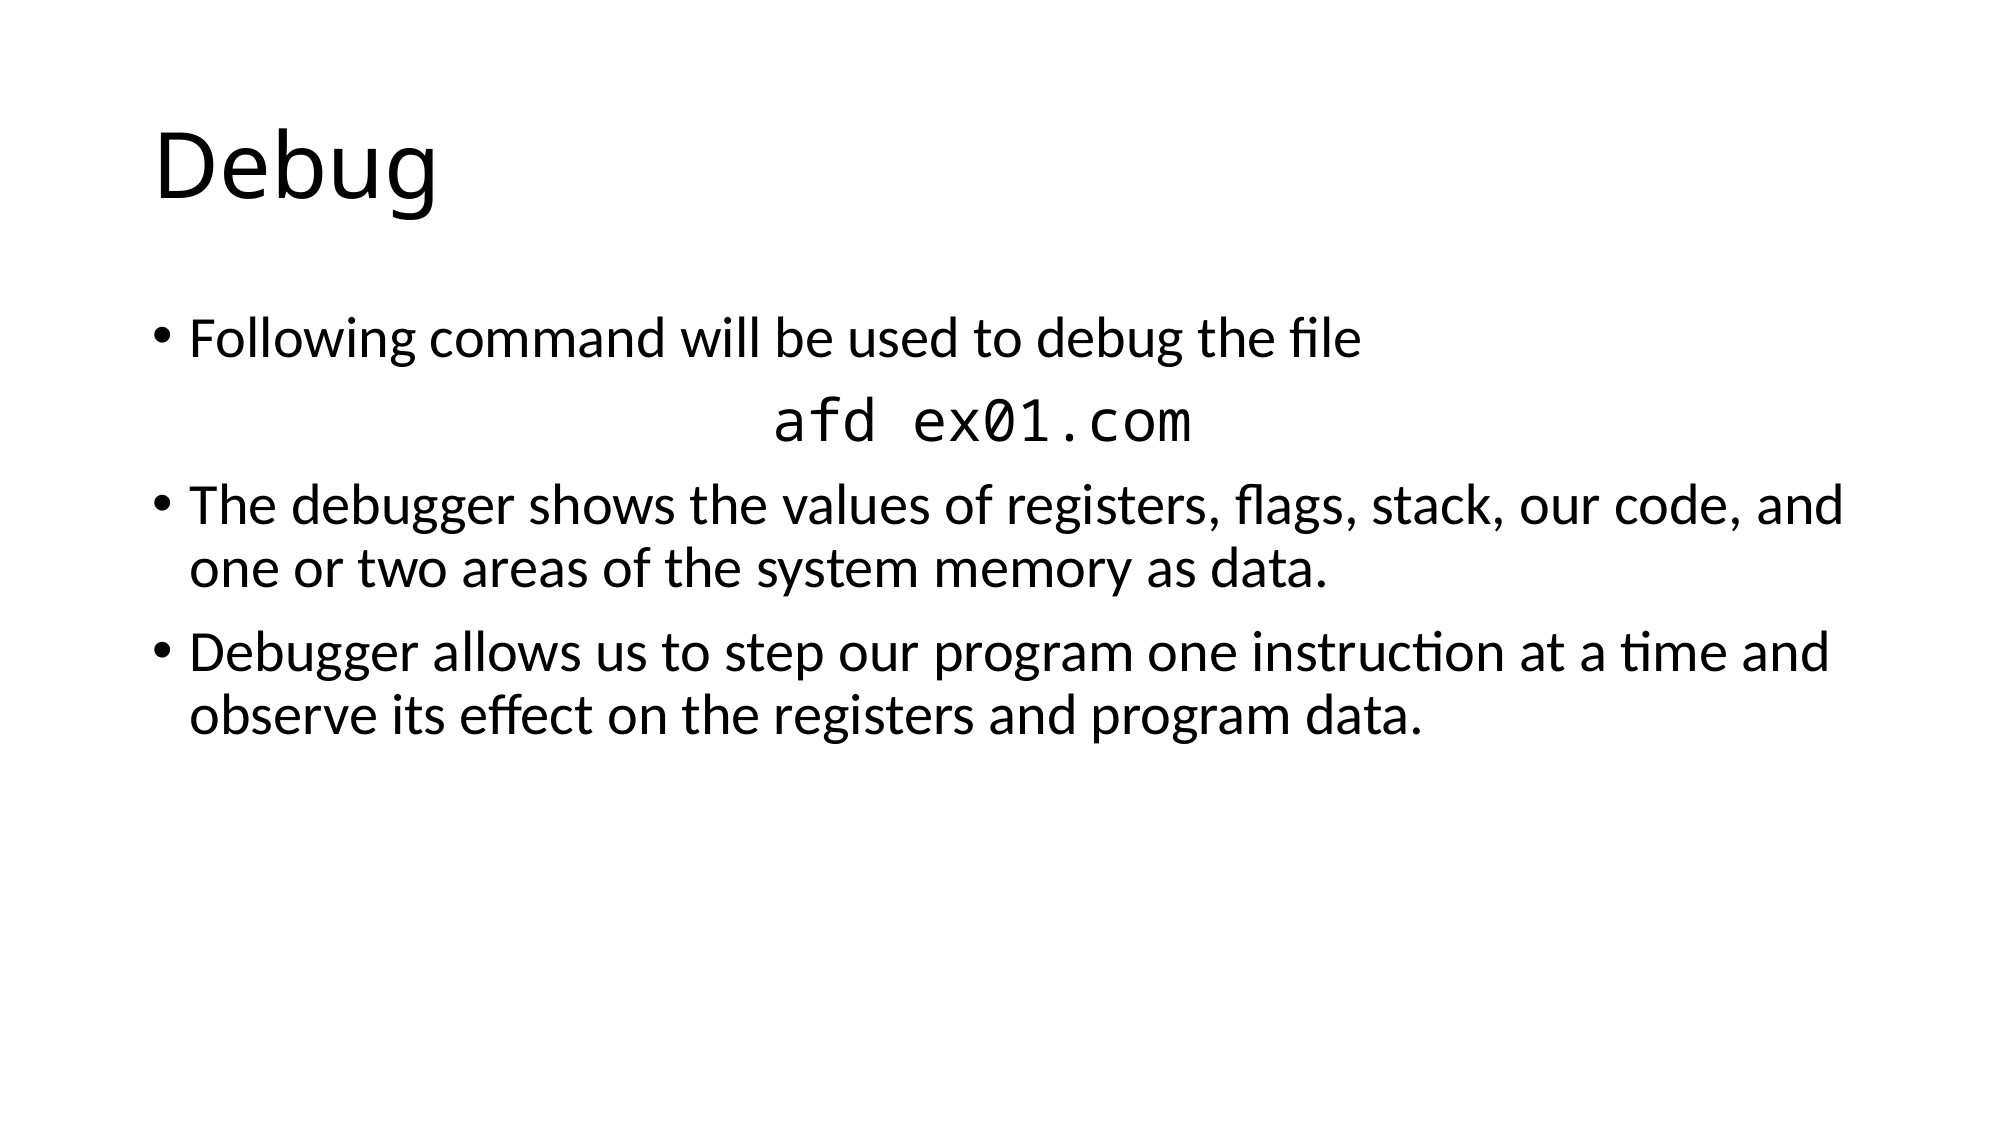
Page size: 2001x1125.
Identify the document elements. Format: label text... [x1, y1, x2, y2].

title Debug [137, 59, 1863, 278]
list Following command will be used to debug the file afd ex01.com The debugger shows the values of registers, flags, stack, our code, and one or two areas of the system memory as data. Debugger allows us to step our program one instruction at a time and observe its effect on the registers and program data. [137, 299, 1863, 1014]
